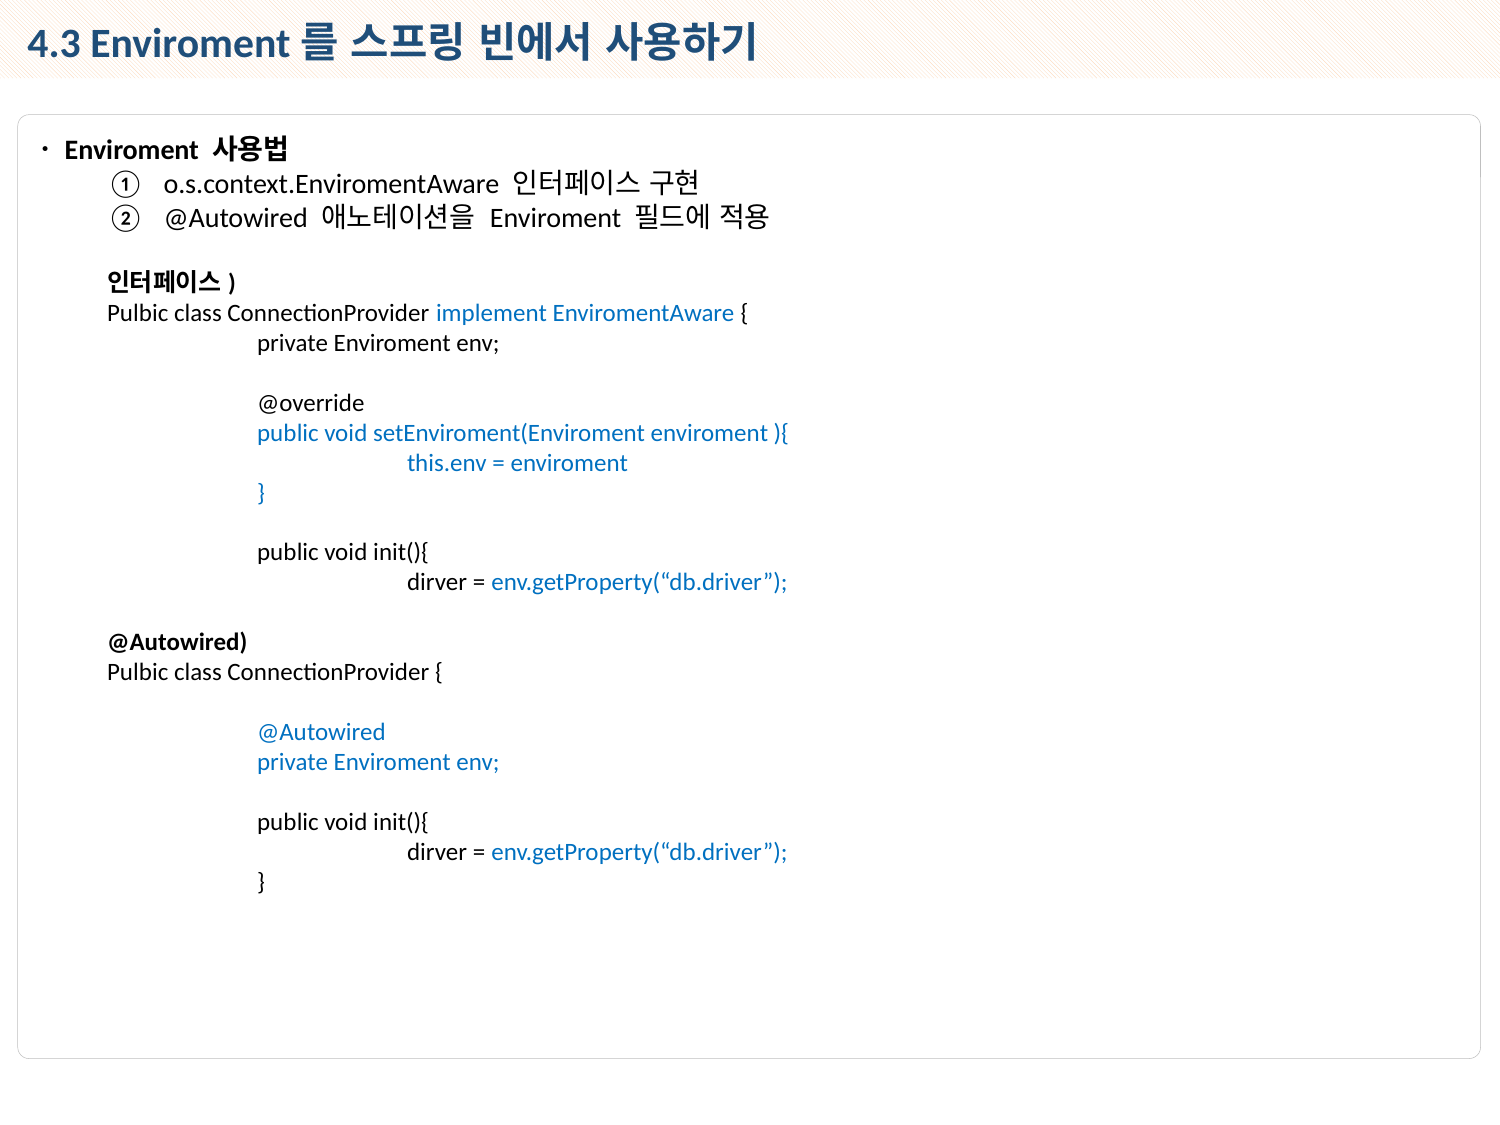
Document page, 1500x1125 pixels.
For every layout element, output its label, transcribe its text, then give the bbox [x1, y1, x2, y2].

text_box ㆍEnviroment 사용법 o.s.context.EnviromentAware 인터페이스 구현 @Autowired 애노테이션을 Enviroment 필드에 적용 인터페이스) Pulbic class ConnectionProvider implement EnviromentAware { private Enviroment env; @override public void setEnviroment(Enviroment enviroment ){ this.env = enviroment } public void init(){ dirver = env.getProperty(“db.driver”); @Autowired) Pulbic class ConnectionProvider { @Autowired private Enviroment env; public void init(){ dirver = env.getProperty(“db.driver”); } [17, 124, 1437, 903]
text_box 4.3 Enviroment를 스프링 빈에서 사용하기 [12, 8, 775, 74]
